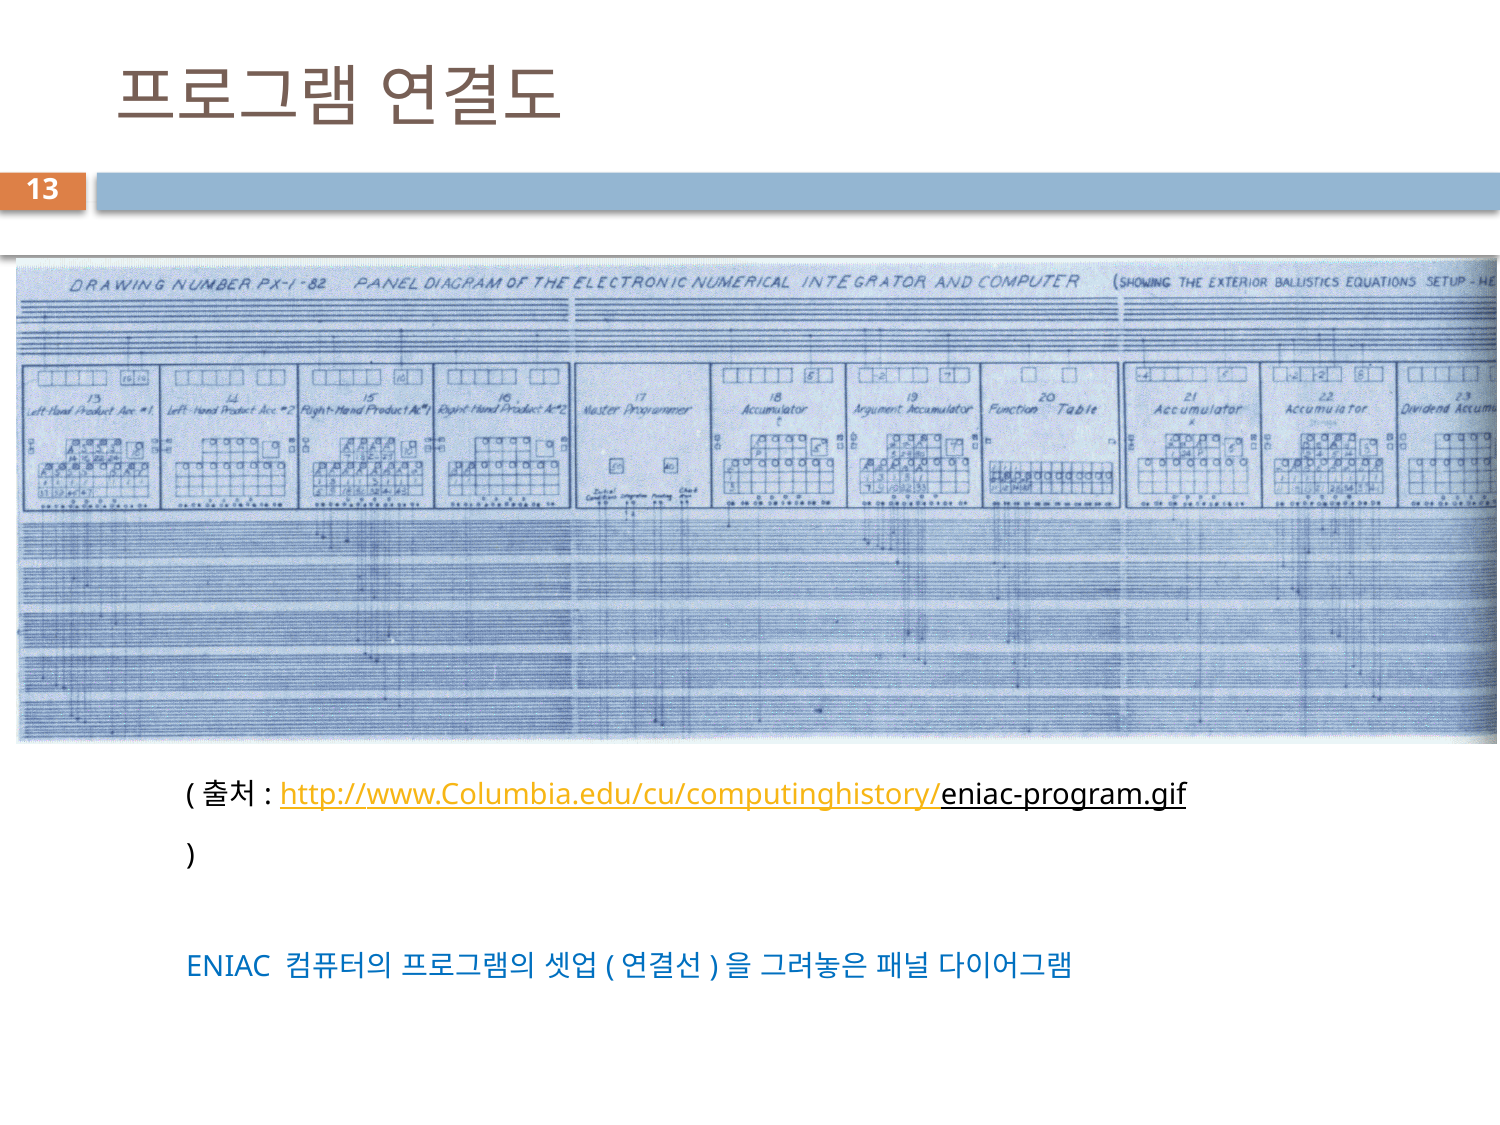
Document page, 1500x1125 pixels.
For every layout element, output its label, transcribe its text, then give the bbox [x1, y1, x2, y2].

slide_number 13 [0, 170, 87, 211]
title 프로그램 연결도 [100, 37, 1438, 149]
picture [15, 257, 1497, 745]
text_box (출처: http://www.Columbia.edu/cu/computinghistory/eniac-program.gif) ENIAC 컴퓨터의 프로그램의 셋업(연결선)을 그려놓은 패널 다이어그램 [171, 753, 1202, 990]
